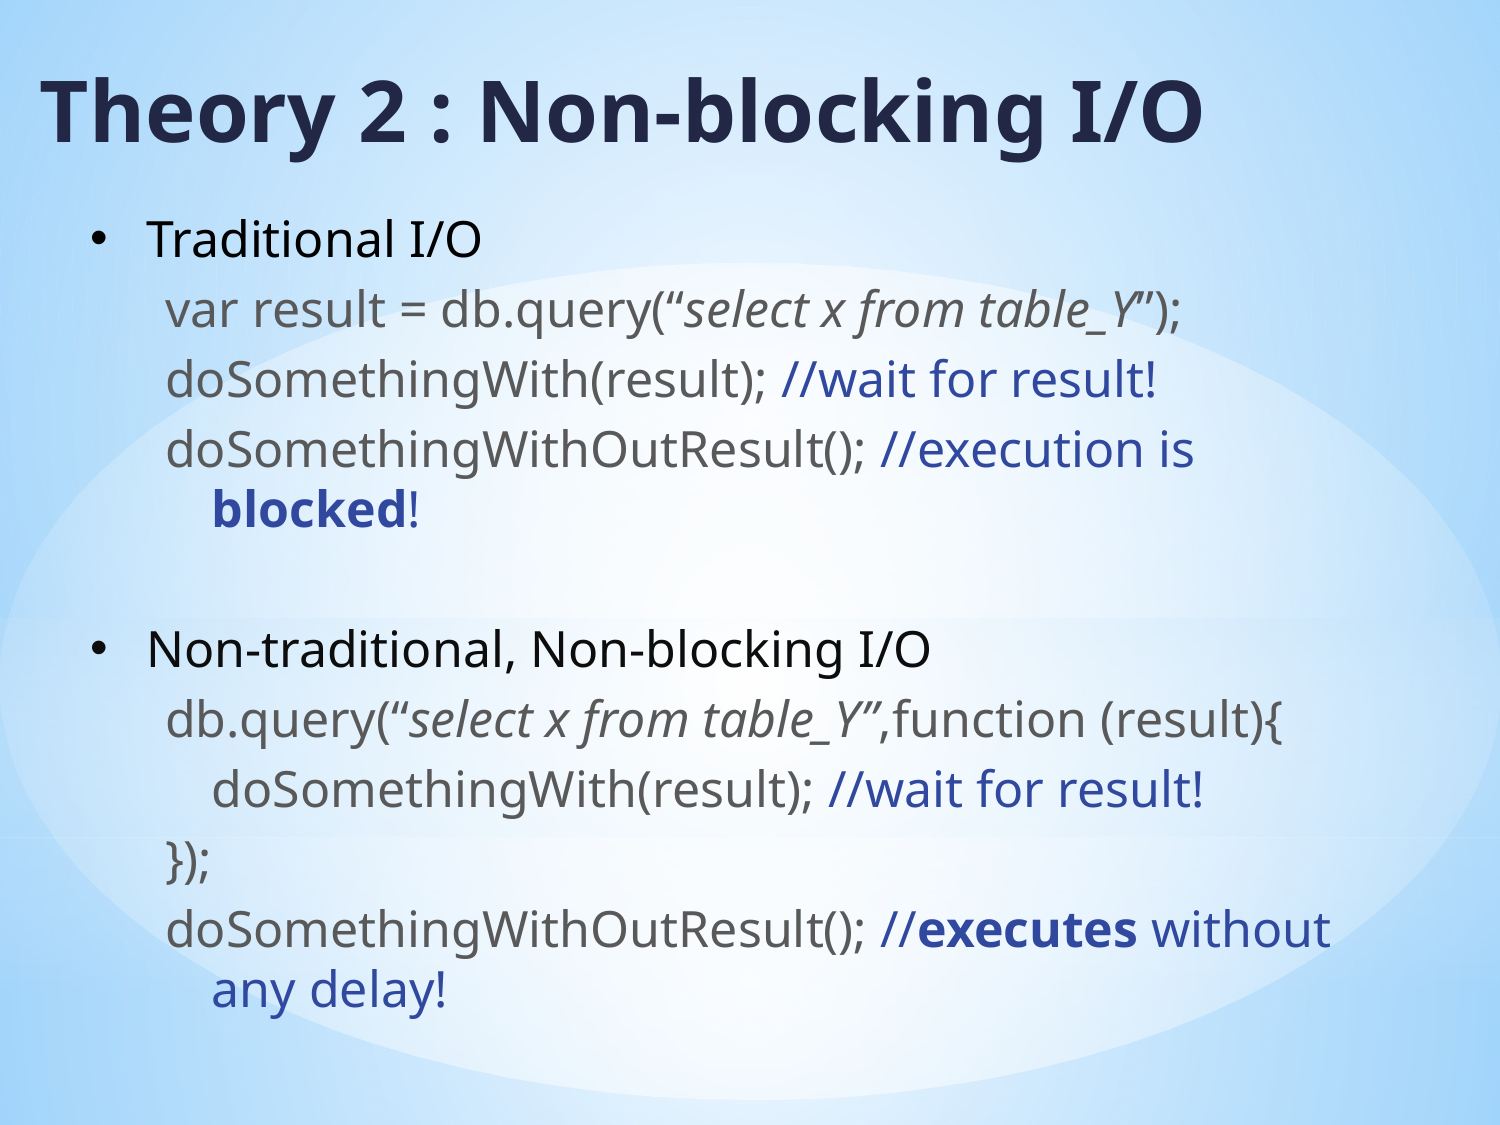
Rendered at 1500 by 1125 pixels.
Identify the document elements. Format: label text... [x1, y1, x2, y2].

text_box Theory 2 : Non-blocking I/O [24, 29, 1375, 188]
text_box Traditional I/O var result = db.query(“select x from table_Y”); doSomethingWith(result); //wait for result! doSomethingWithOutResult(); //execution is blocked! Non-traditional, Non-blocking I/O db.query(“select x from table_Y”,function (result){ doSomethingWith(result); //wait for result! }); doSomethingWithOutResult(); //executes without any delay! [74, 200, 1425, 988]
